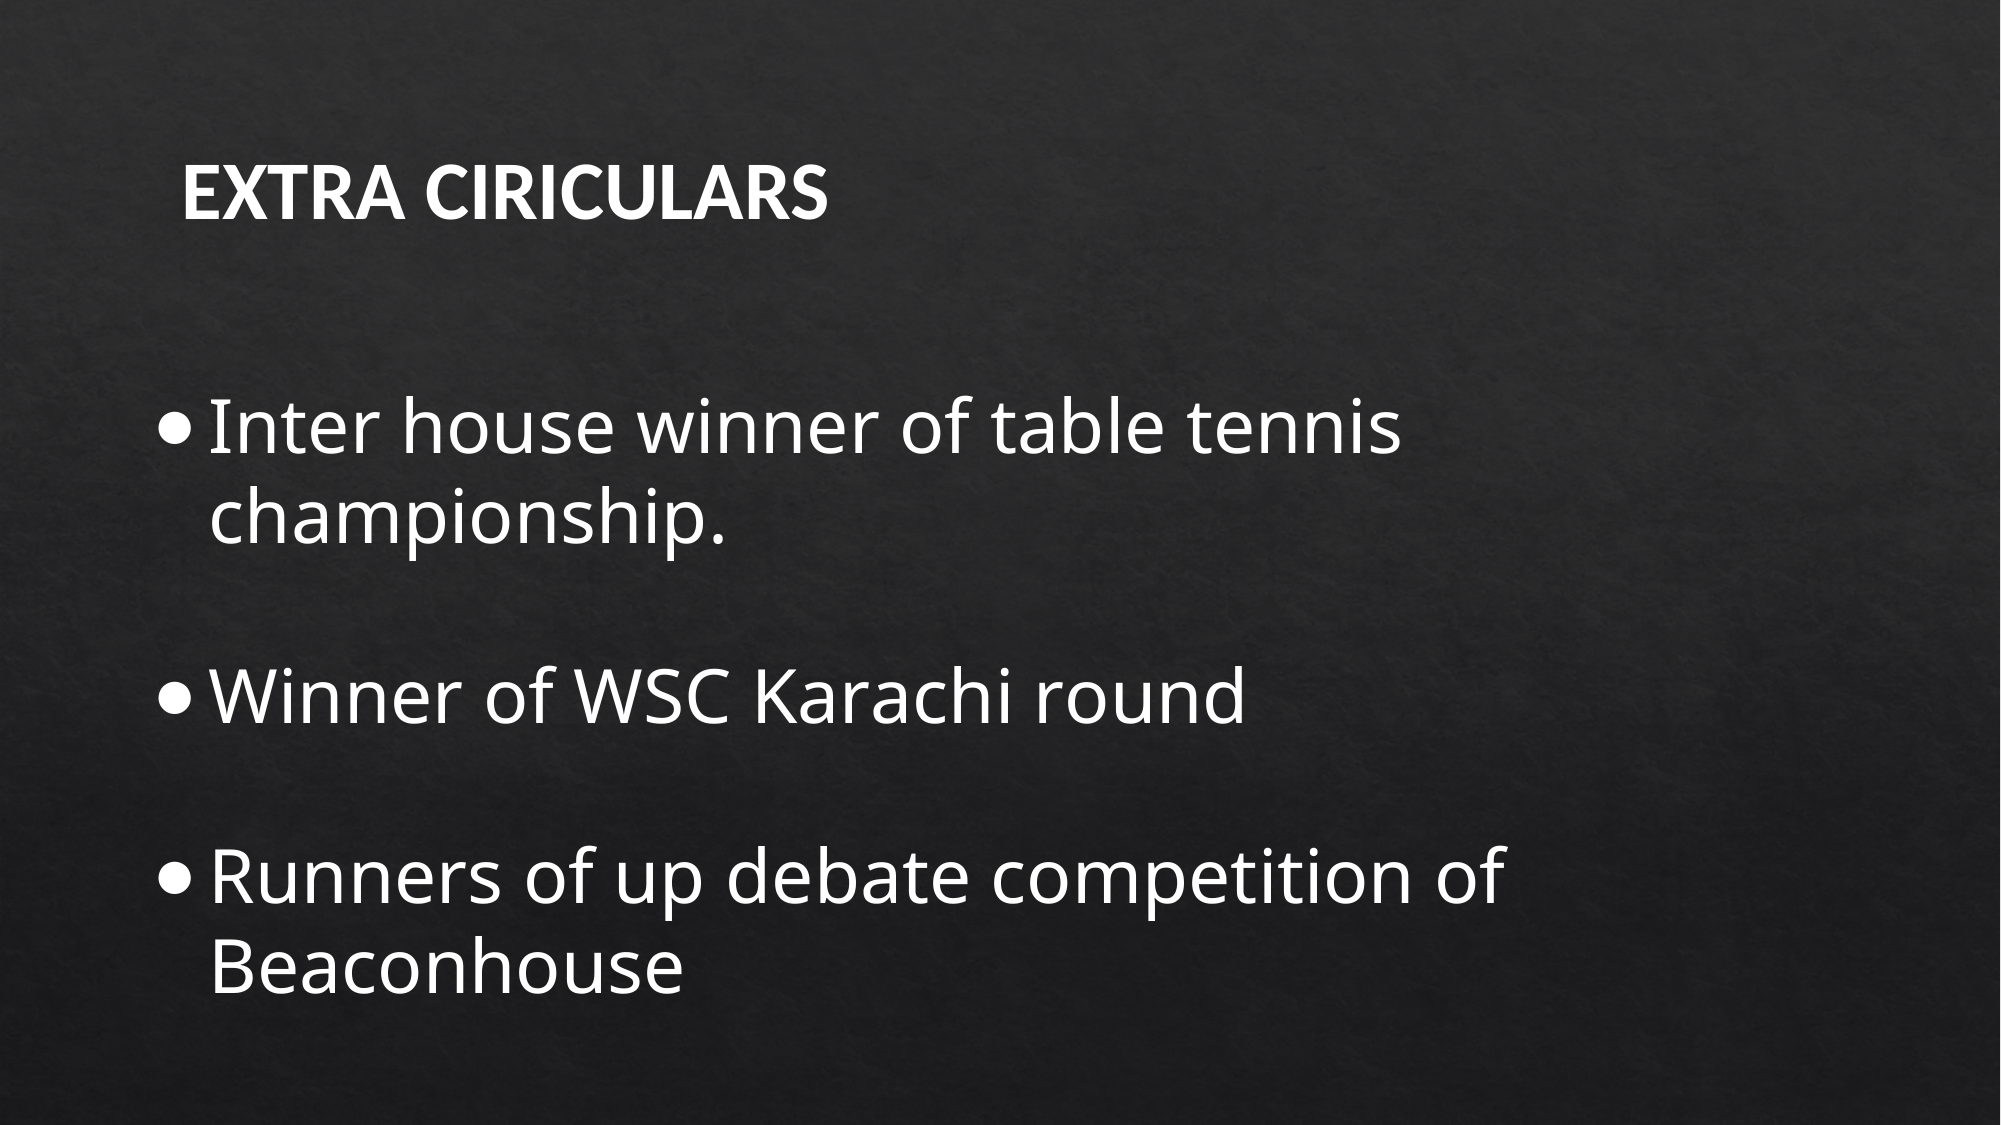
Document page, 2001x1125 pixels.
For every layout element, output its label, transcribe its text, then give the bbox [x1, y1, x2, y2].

text_box Inter house winner of table tennis championship. Winner of WSC Karachi round Runners of up debate competition of Beaconhouse [137, 370, 1749, 1016]
text_box EXTRA CIRICULARS [166, 129, 1167, 245]
